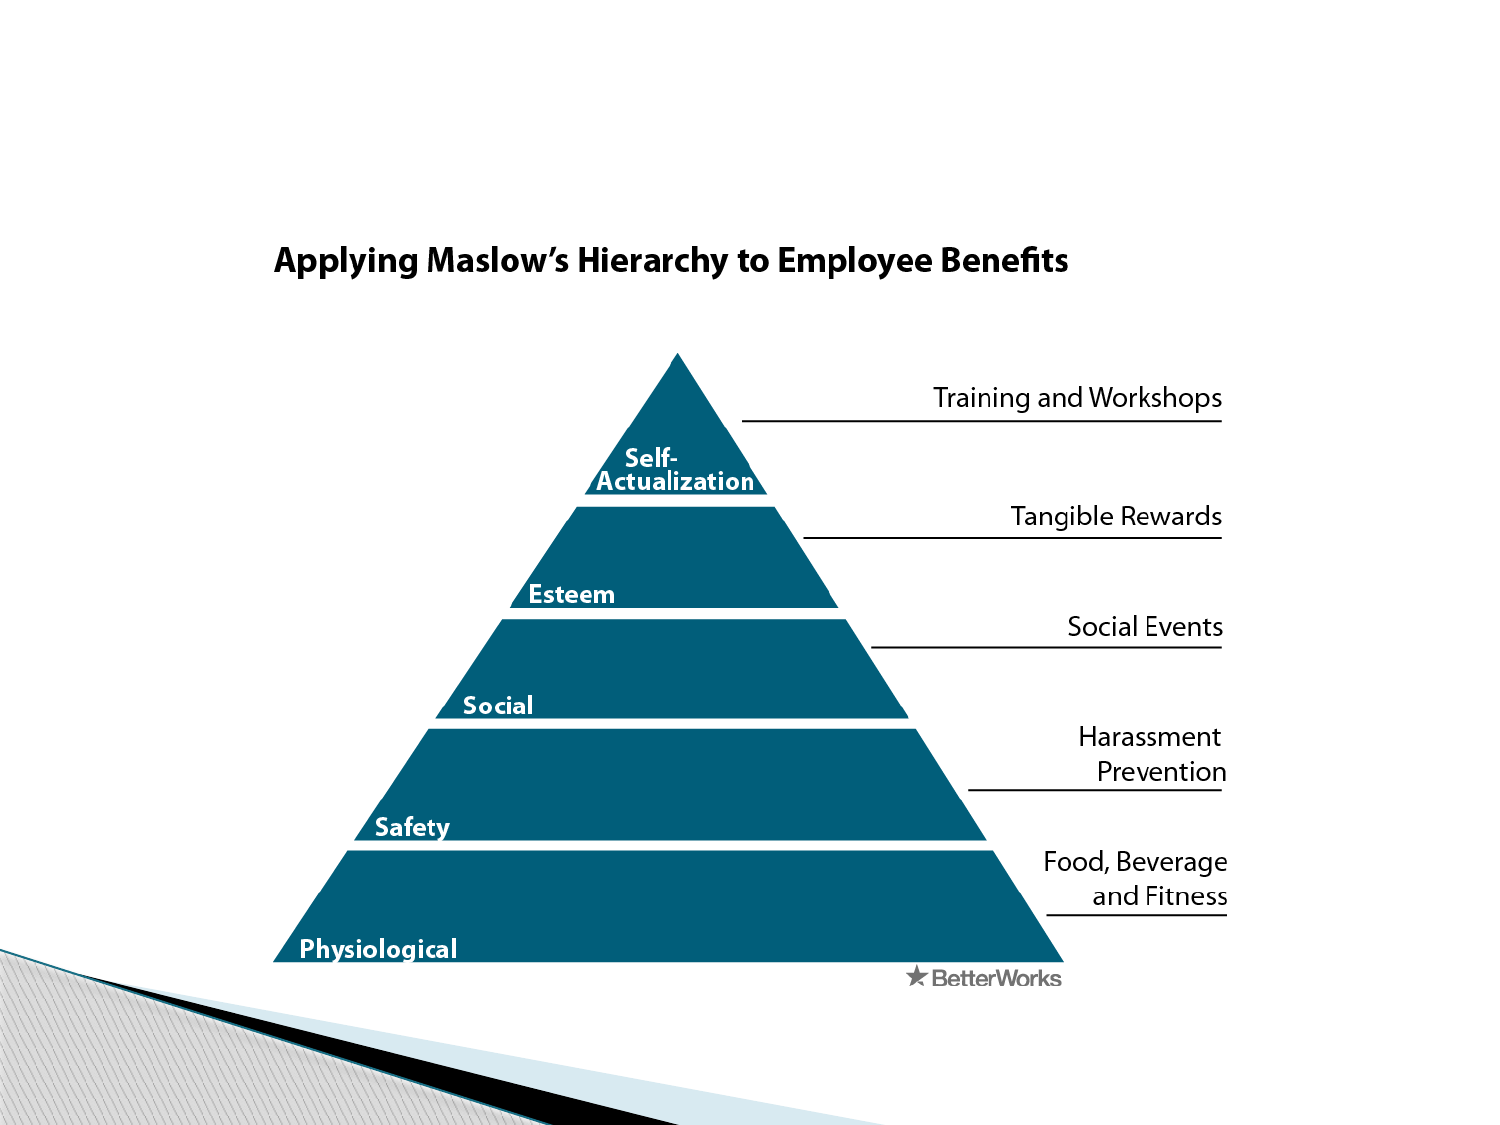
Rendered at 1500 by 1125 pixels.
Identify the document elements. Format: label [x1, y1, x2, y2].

list [272, 242, 1228, 986]
